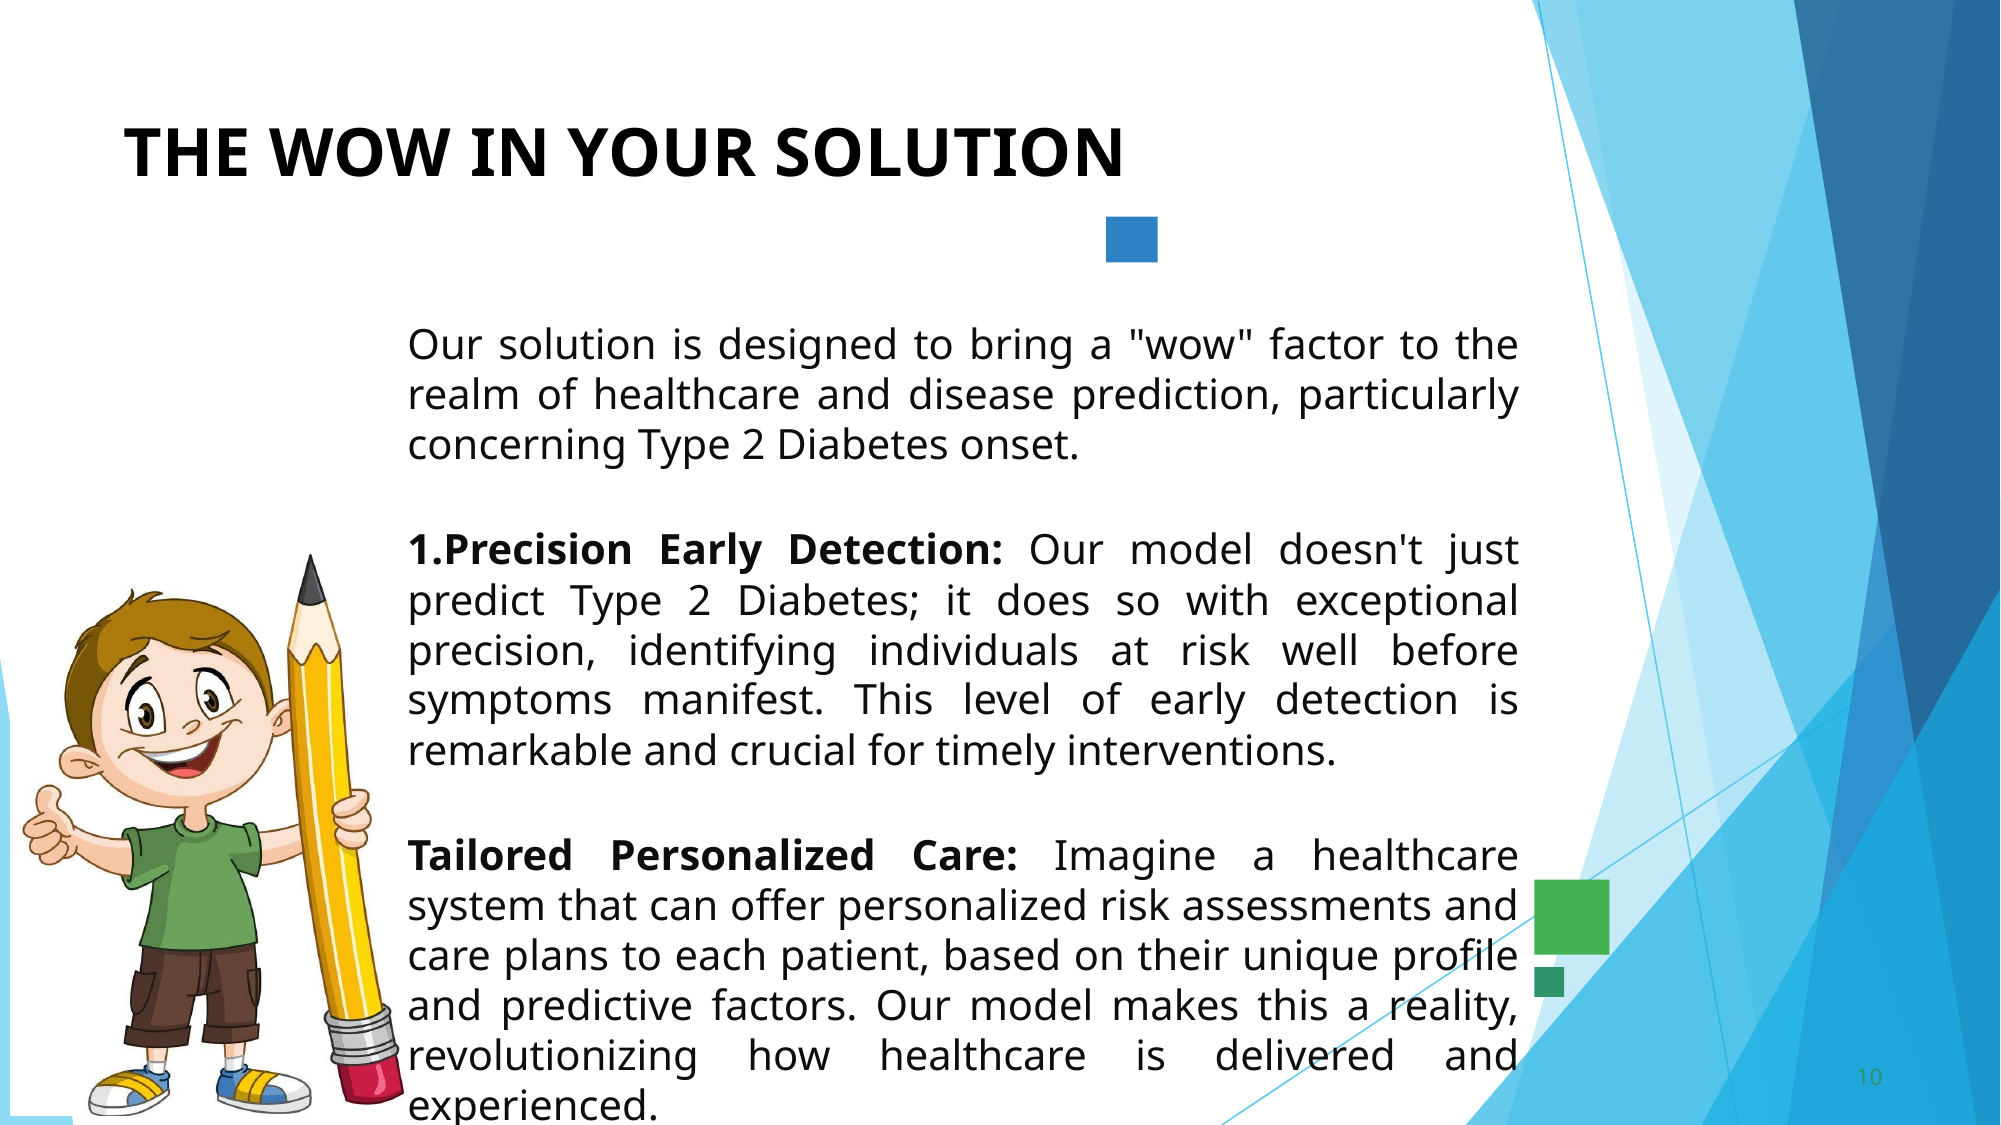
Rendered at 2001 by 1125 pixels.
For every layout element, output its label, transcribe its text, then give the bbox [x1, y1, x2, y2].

text_box [1535, 879, 1610, 955]
text_box [1535, 967, 1565, 997]
title THE WOW IN YOUR SOLUTION [121, 107, 1359, 298]
text_box 10 [1849, 1061, 1888, 1095]
picture [10, 554, 416, 1116]
text_box Our solution is designed to bring a "wow" factor to the realm of healthcare and disease prediction, particularly concerning Type 2 Diabetes onset. 1.Precision Early Detection: Our model doesn't just predict Type 2 Diabetes; it does so with exceptional precision, identifying individuals at risk well before symptoms manifest. This level of early detection is remarkable and crucial for timely interventions. Tailored Personalized Care: Imagine a healthcare system that can offer personalized risk assessments and care plans to each patient, based on their unique profile and predictive factors. Our model makes this a reality, revolutionizing how healthcare is delivered and experienced. [390, 310, 1535, 1125]
